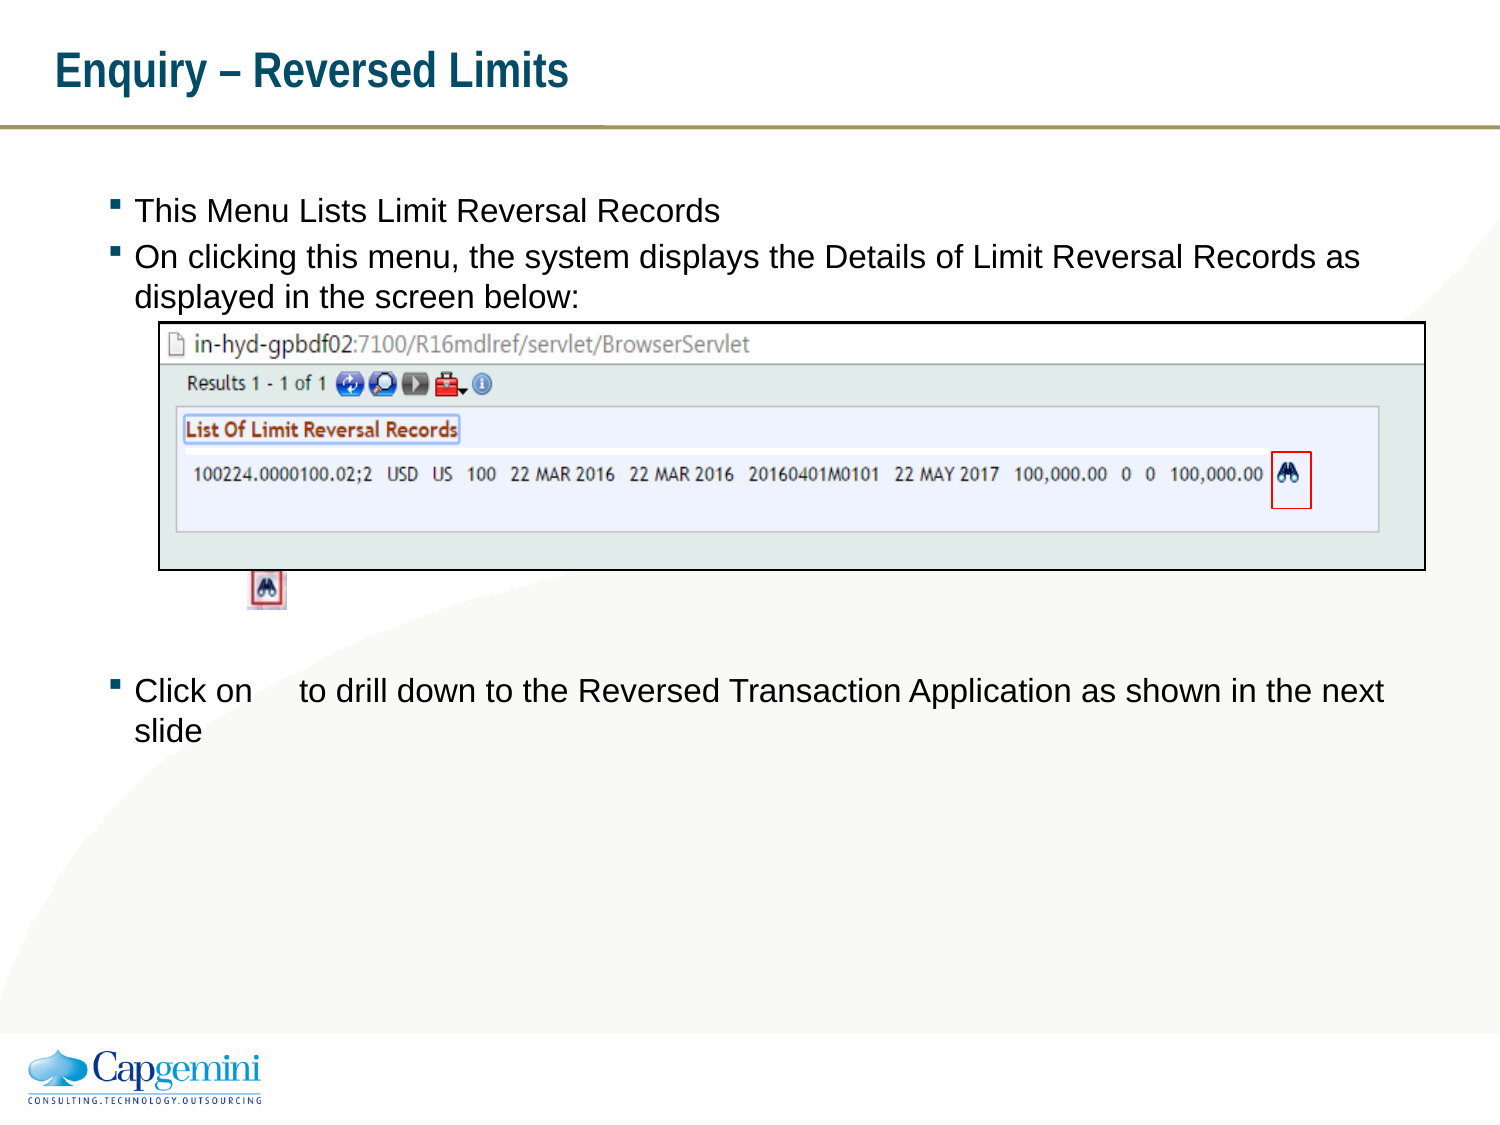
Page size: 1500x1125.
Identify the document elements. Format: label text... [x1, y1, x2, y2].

list This Menu Lists Limit Reversal Records On clicking this menu, the system displays the Details of Limit Reversal Records as displayed in the screen below: Click on to drill down to the Reversed Transaction Application as shown in the next slide [92, 180, 1470, 1031]
picture [0, 0, 1500, 125]
title Enquiry – Reversed Limits [39, 22, 1470, 113]
picture [0, 130, 1500, 1125]
